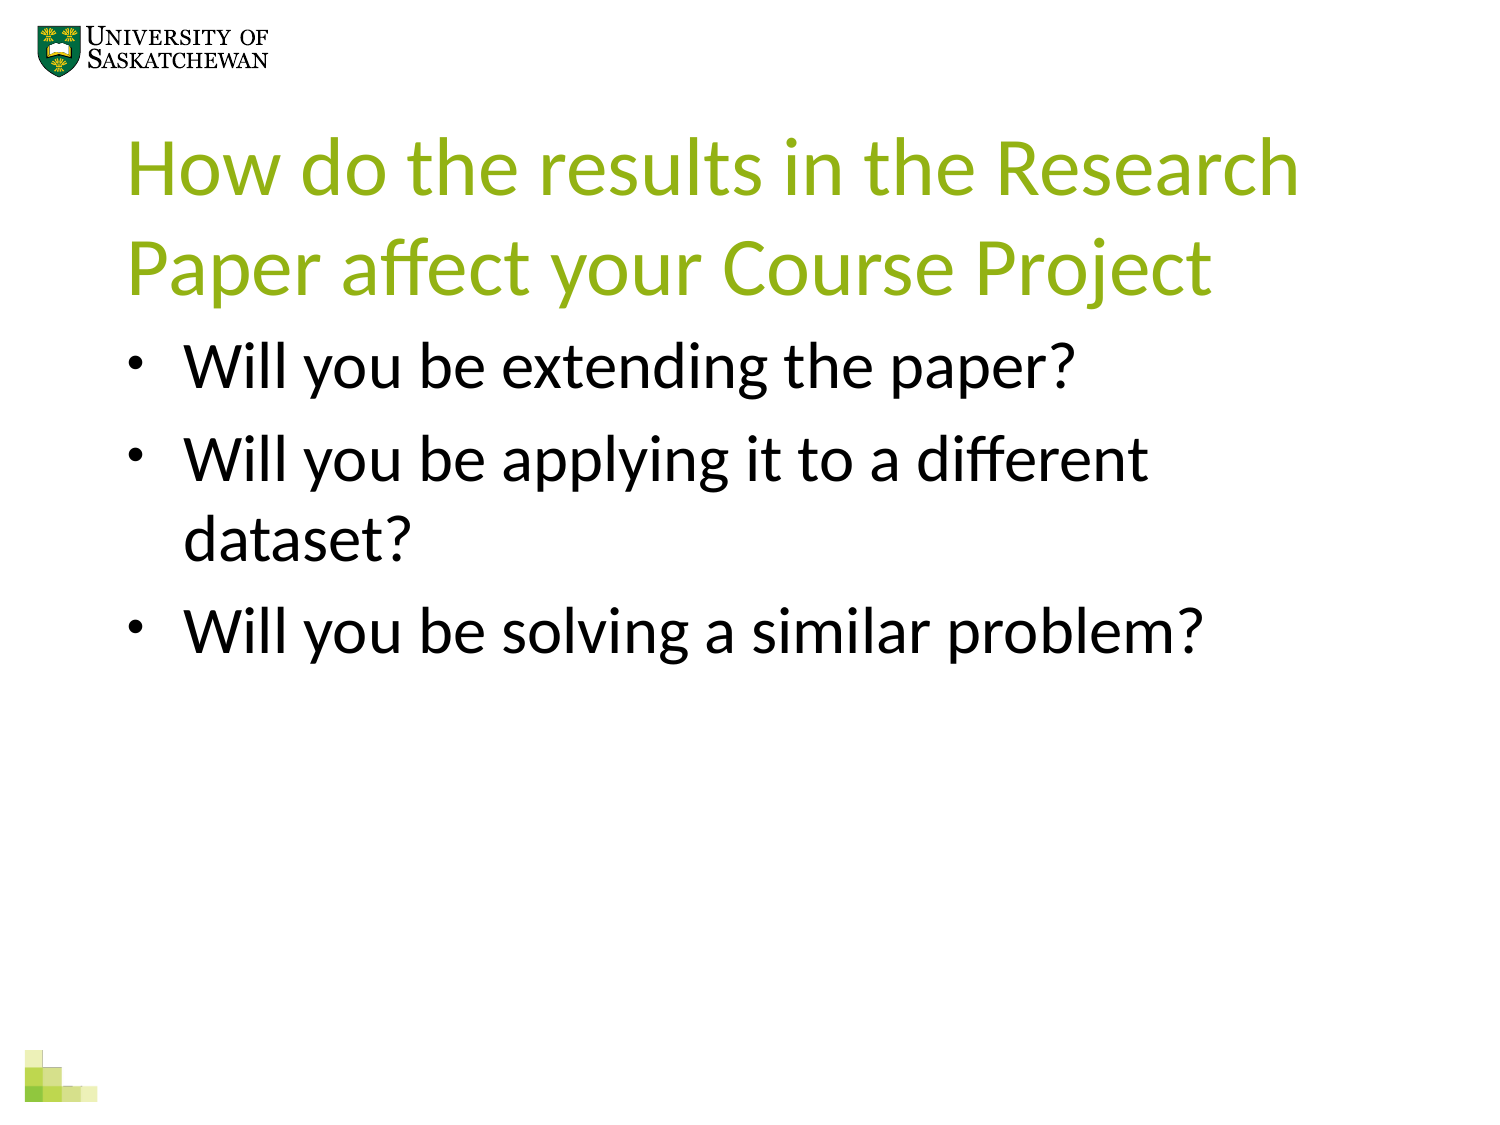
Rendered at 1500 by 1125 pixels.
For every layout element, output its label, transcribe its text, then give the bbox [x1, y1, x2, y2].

text_box How do the results in the Research Paper affect your Course Project [112, 162, 1500, 263]
text_box Will you be extending the paper? Will you be applying it to a different dataset? Will you be solving a similar problem? [112, 314, 1400, 1000]
